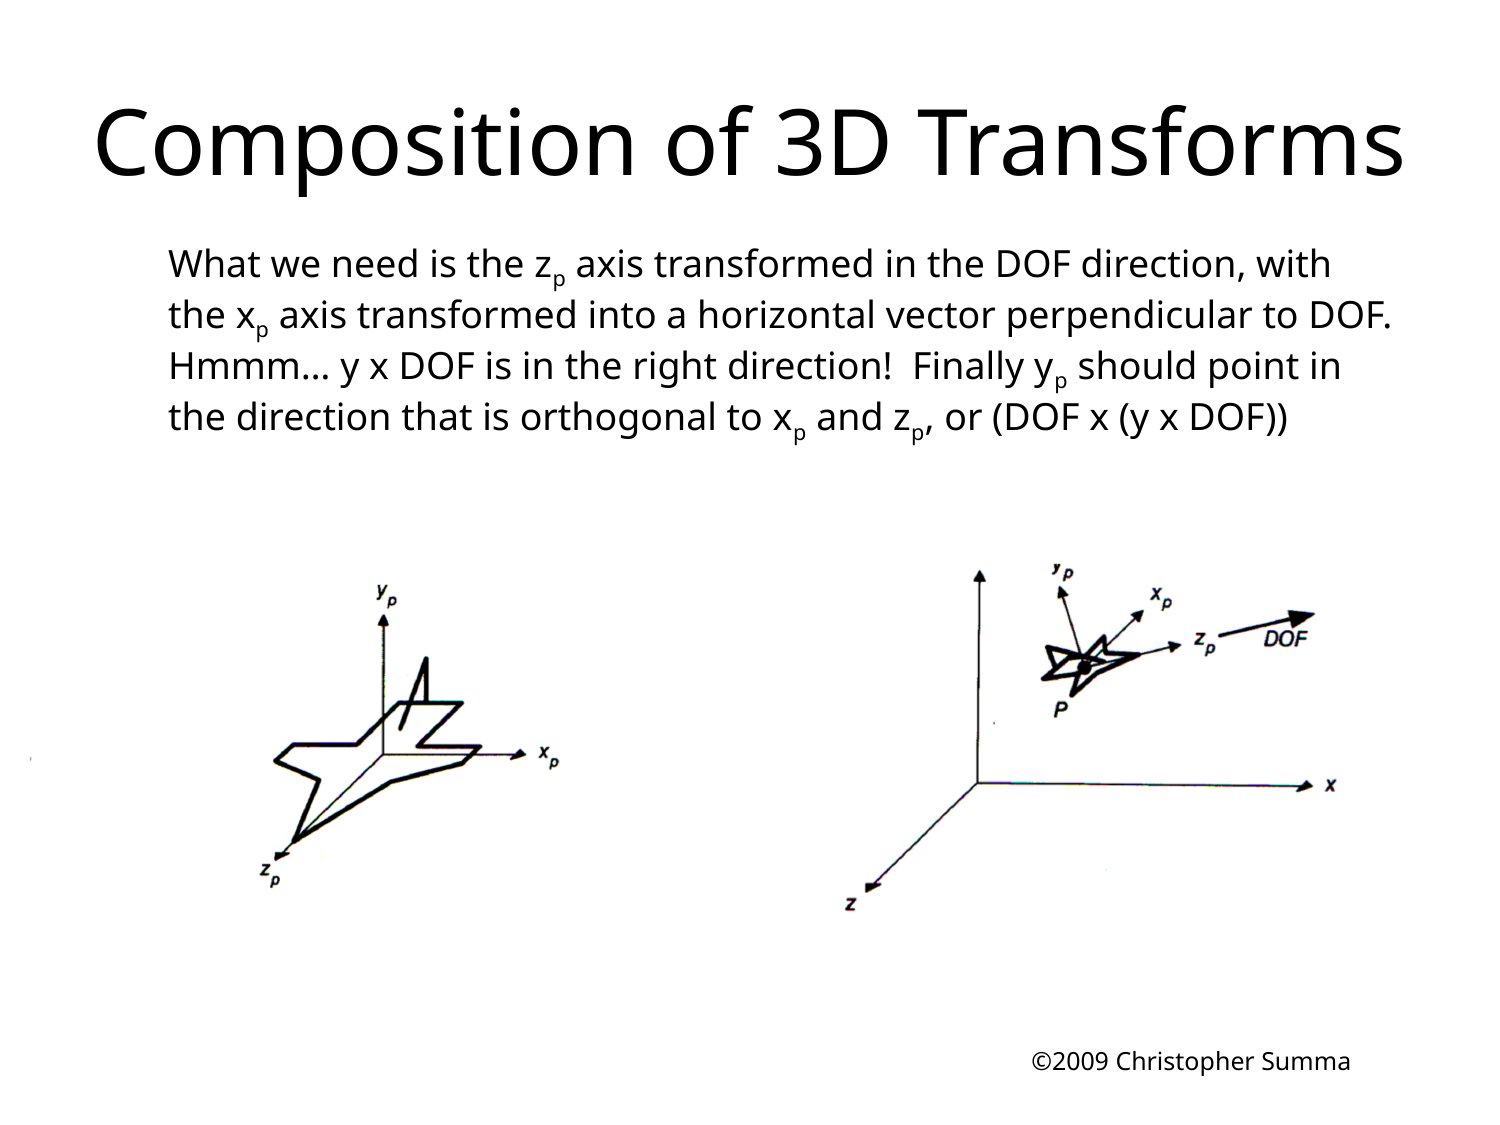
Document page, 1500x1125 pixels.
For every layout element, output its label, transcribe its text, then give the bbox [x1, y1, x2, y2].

text_box ©2009 Christopher Summa [1016, 1038, 1388, 1083]
picture [29, 569, 735, 905]
title Composition of 3D Transforms [75, 45, 1425, 233]
picture [737, 526, 1429, 942]
text_box What we need is the zp axis transformed in the DOF direction, with the xp axis transformed into a horizontal vector perpendicular to DOF. Hmmm… y x DOF is in the right direction! Finally yp should point in the direction that is orthogonal to xp and zp, or (DOF x (y x DOF)) [153, 232, 1409, 452]
